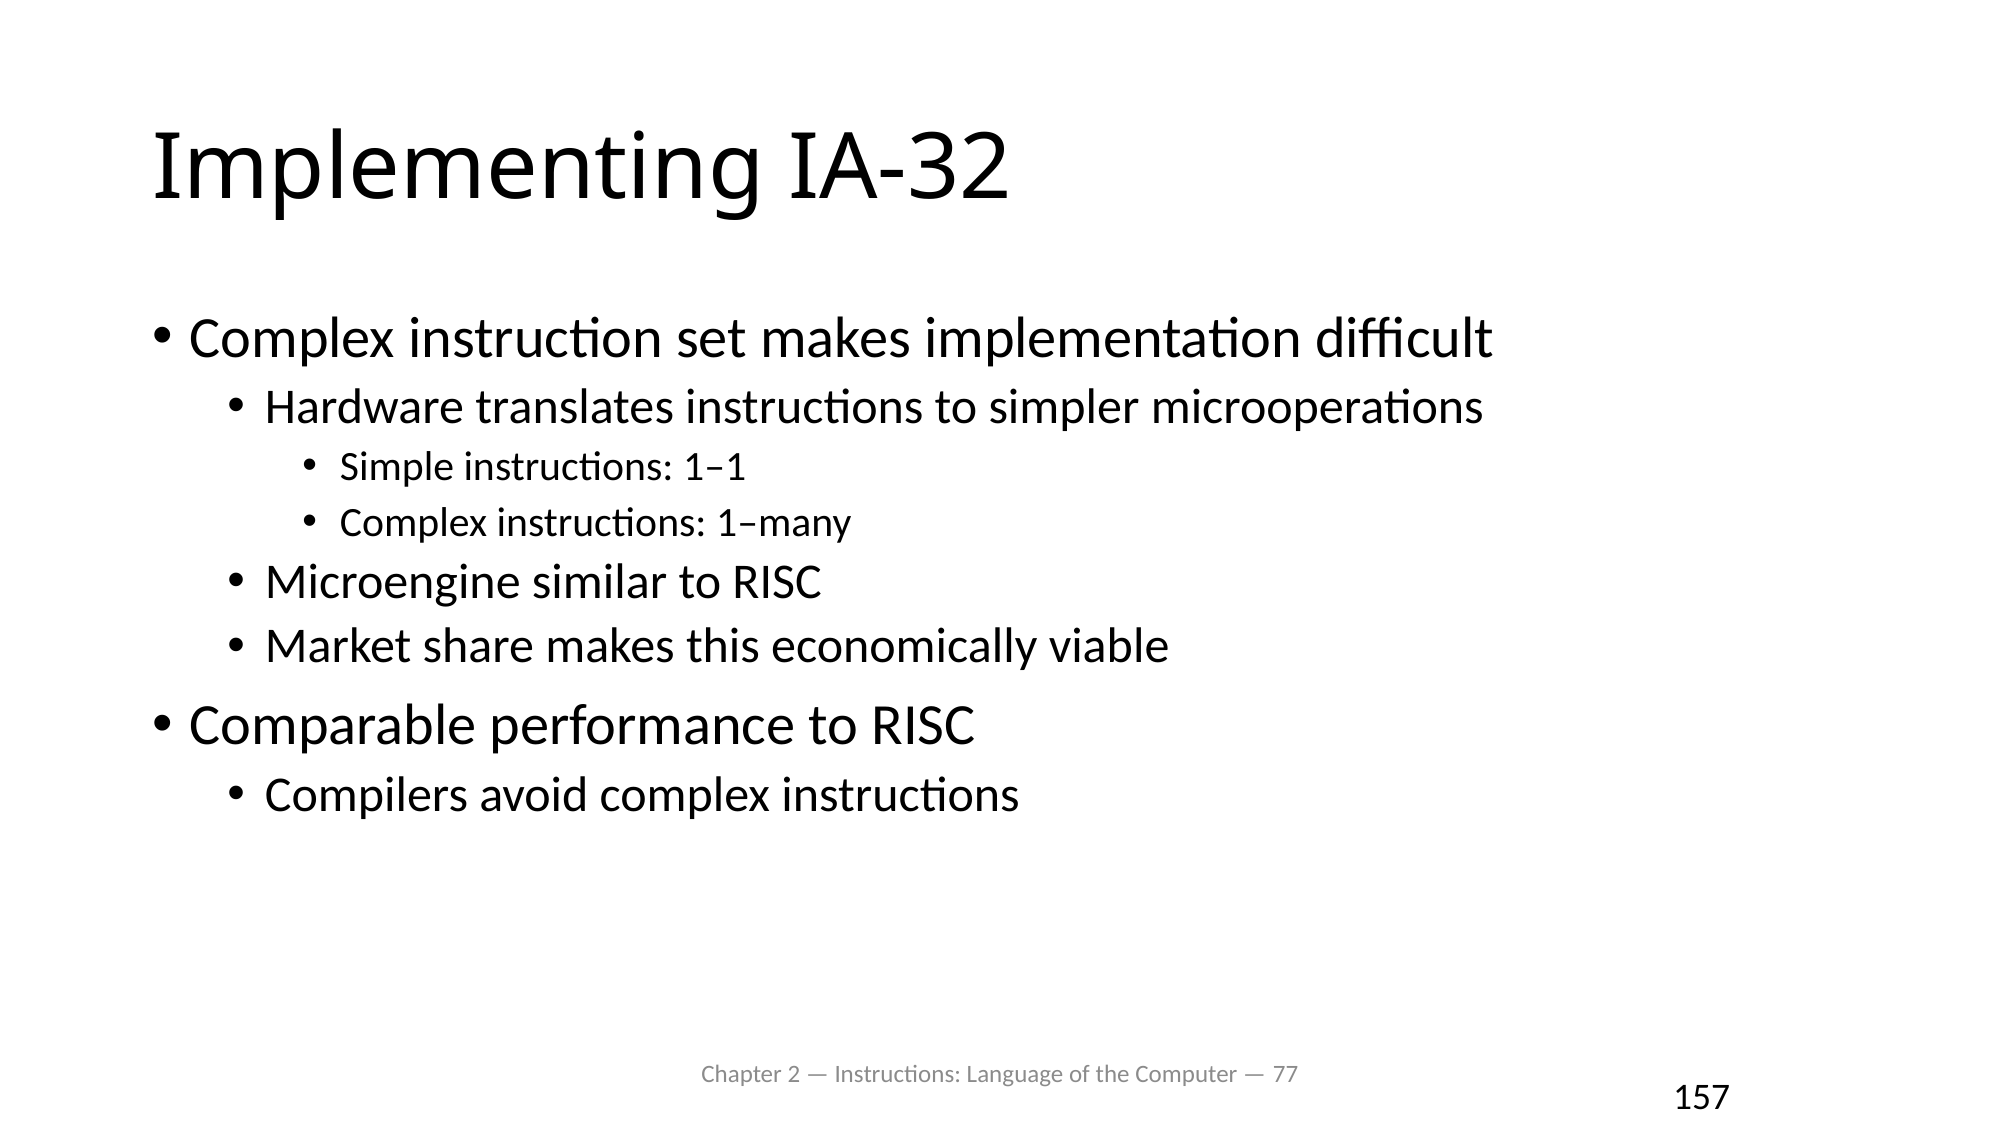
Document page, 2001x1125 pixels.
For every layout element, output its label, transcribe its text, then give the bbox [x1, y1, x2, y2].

title Implementing IA-32 [137, 59, 1863, 278]
list Complex instruction set makes implementation difficult Hardware translates instructions to simpler microoperations Simple instructions: 1–1 Complex instructions: 1–many Microengine similar to RISC Market share makes this economically viable Comparable performance to RISC Compilers avoid complex instructions [137, 299, 1863, 1014]
footer Chapter 2 — Instructions: Language of the Computer — 77 [662, 1042, 1338, 1103]
text_box 157 [1658, 1064, 1746, 1125]
